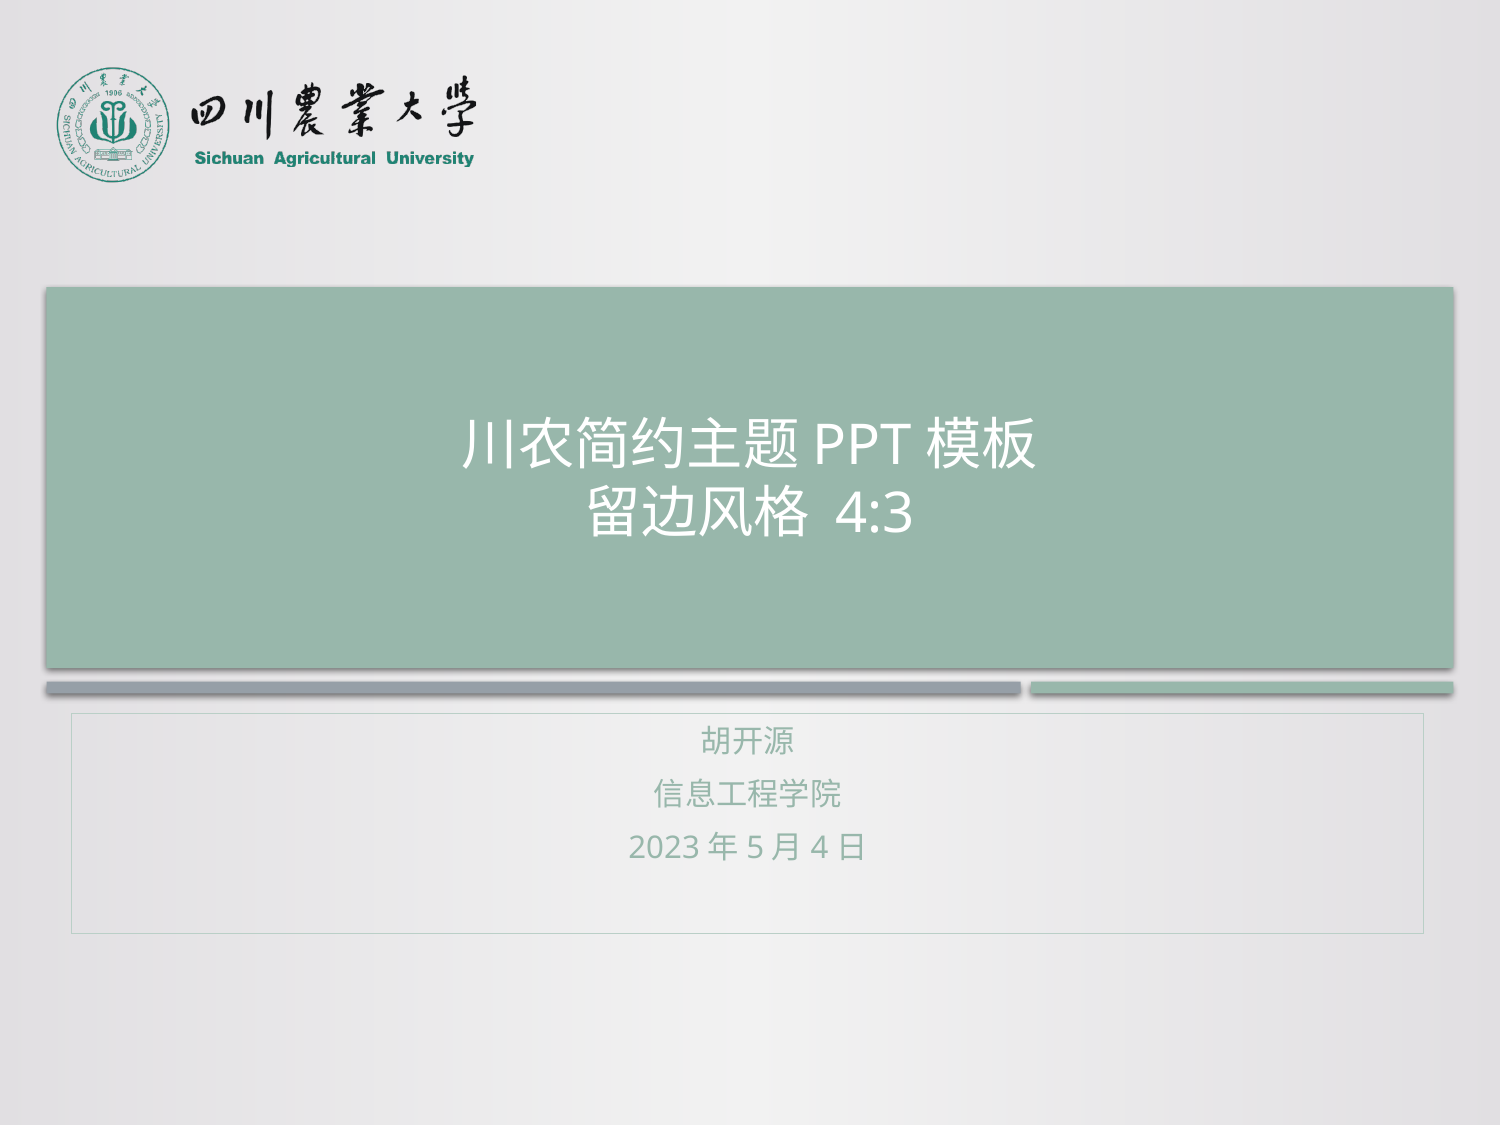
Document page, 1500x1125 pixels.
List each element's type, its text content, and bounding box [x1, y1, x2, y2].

subtitle 胡开源 信息工程学院 2023年5月4日 [71, 713, 1424, 934]
title 川农简约主题PPT模板 留边风格 4:3 [73, 315, 1427, 637]
picture [0, 67, 477, 189]
